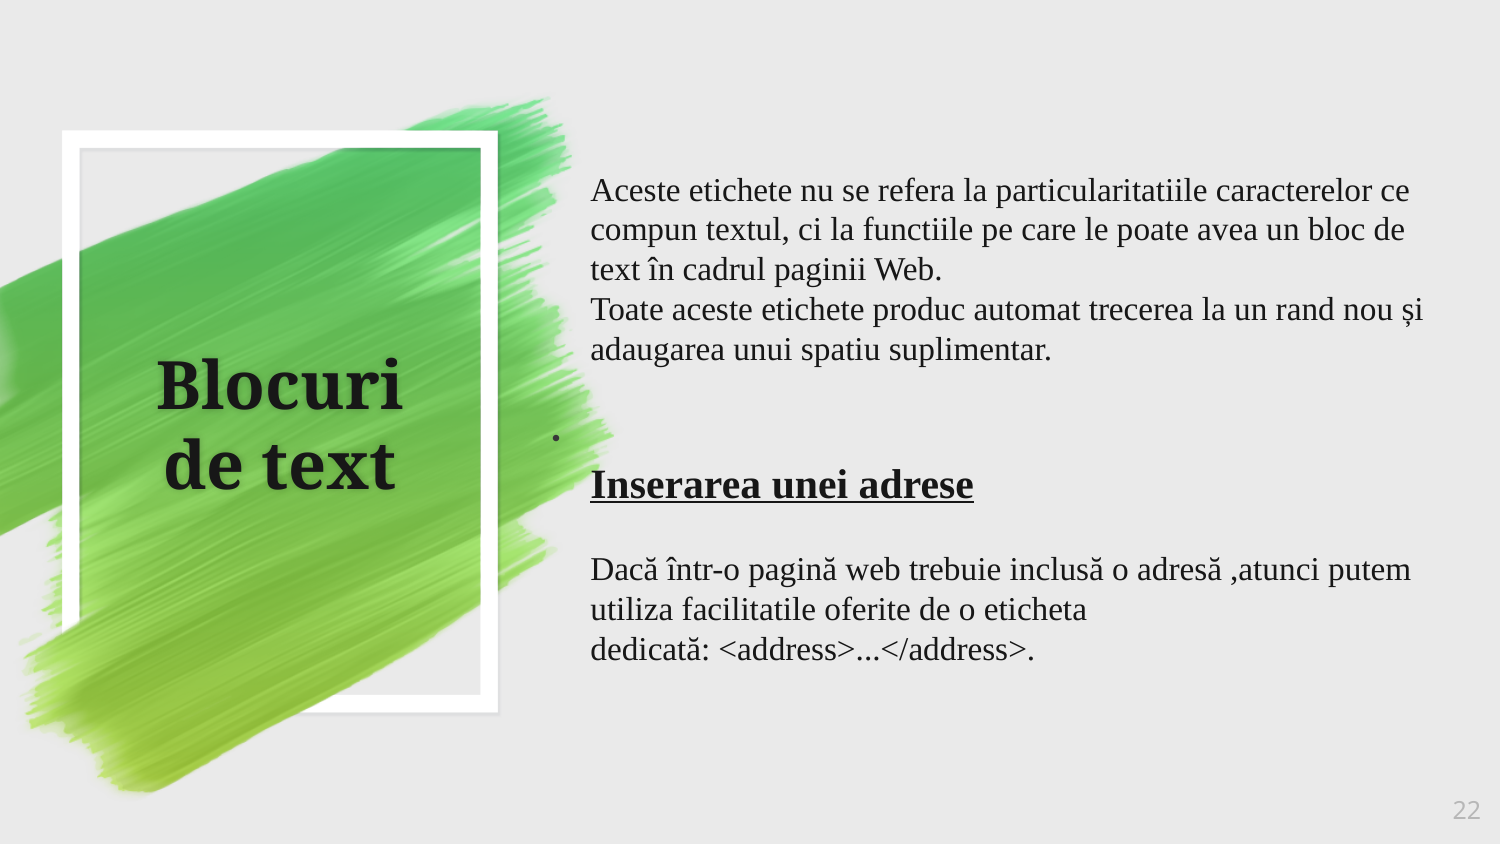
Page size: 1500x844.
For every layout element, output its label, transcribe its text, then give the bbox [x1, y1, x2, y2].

picture [0, 0, 1500, 844]
title Blocuri de text [114, 149, 447, 696]
text_box Aceste etichete nu se refera la particularitatiile caracterelor ce compun textul, ci la functiile pe care le poate avea un bloc de text în cadrul paginii Web. Toate aceste etichete produc automat trecerea la un rand nou și adaugarea unui spatiu suplimentar. Inserarea unei adrese Dacă într-o pagină web trebuie inclusă o adresă ,atunci putem utiliza facilitatile oferite de o eticheta dedicată: <address>...</address>. [556, 160, 1475, 675]
slide_number 22 [1391, 779, 1482, 844]
list • [532, 117, 1482, 752]
